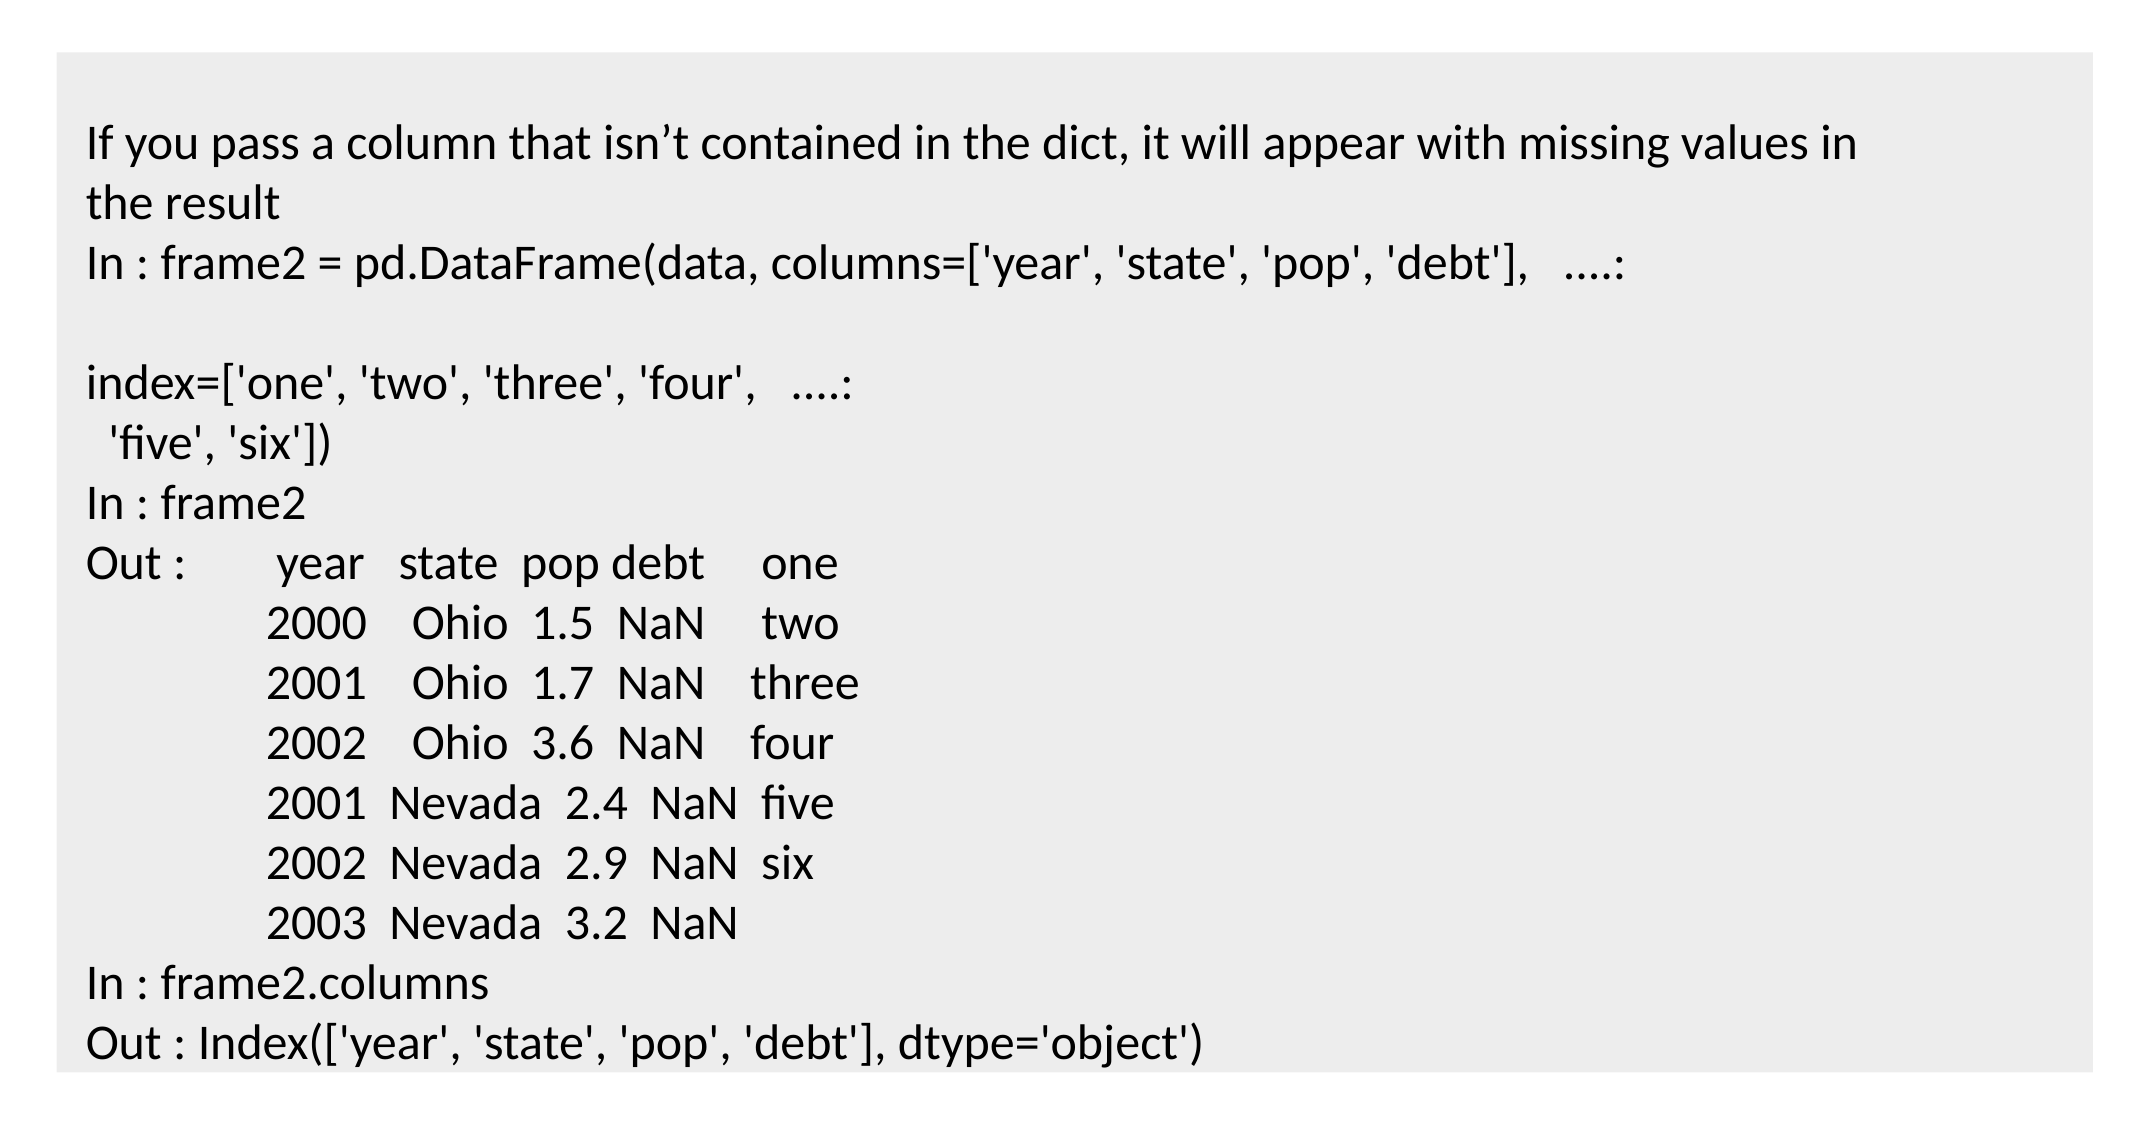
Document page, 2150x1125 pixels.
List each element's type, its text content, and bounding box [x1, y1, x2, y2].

text_box [56, 52, 2093, 1073]
text_box If you pass a column that isn’t contained in the dict, it will appear with missing values in the result In : frame2 = pd.DataFrame(data, columns=['year', 'state', 'pop', 'debt'], ....: index=['one', 'two', 'three', 'four', ....: 'five', 'six']) In : frame2 Out : year state pop debt one 2000 Ohio 1.5 NaN two 2001 Ohio 1.7 NaN three 2002 Ohio 3.6 NaN four 2001 Nevada 2.4 NaN five 2002 Nevada 2.9 NaN six 2003 Nevada 3.2 NaN In : frame2.columns Out : Index(['year', 'state', 'pop', 'debt'], dtype='object') [70, 101, 1949, 1125]
